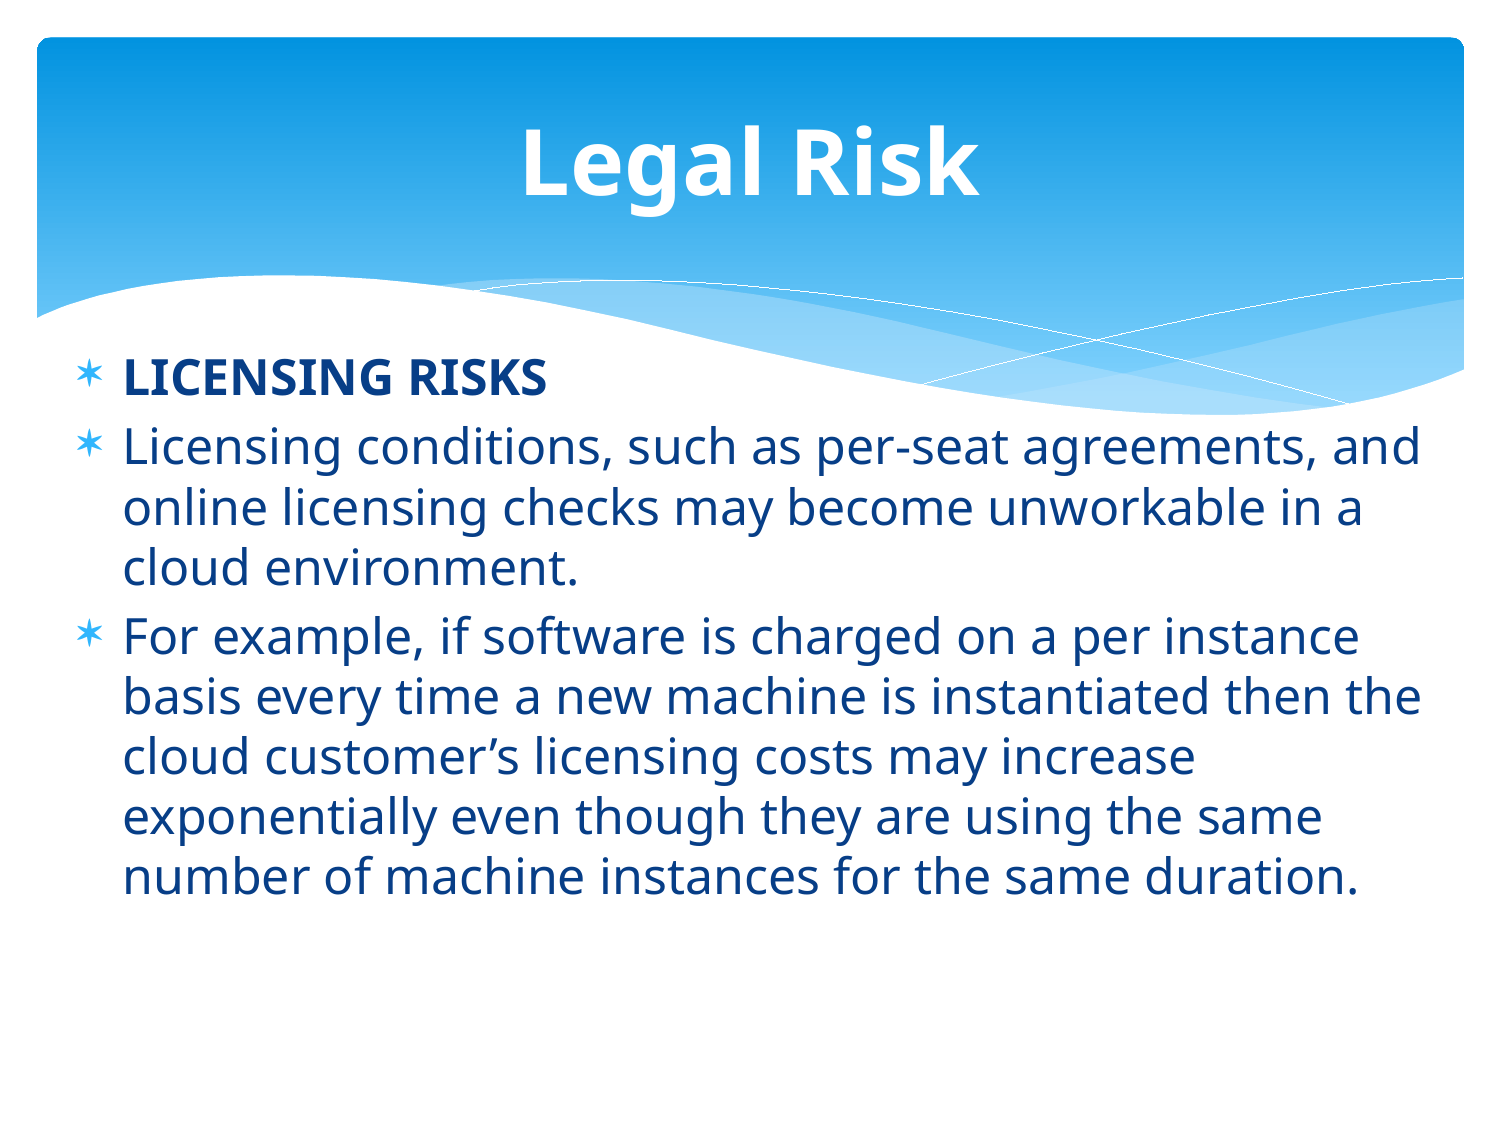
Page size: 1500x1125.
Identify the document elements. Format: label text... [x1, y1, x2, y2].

list LICENSING RISKS Licensing conditions, such as per-seat agreements, and online licensing checks may become unworkable in a cloud environment. For example, if software is charged on a per instance basis every time a new machine is instantiated then the cloud customer’s licensing costs may increase exponentially even though they are using the same number of machine instances for the same duration. [62, 337, 1475, 1088]
title Legal Risk [75, 55, 1425, 261]
